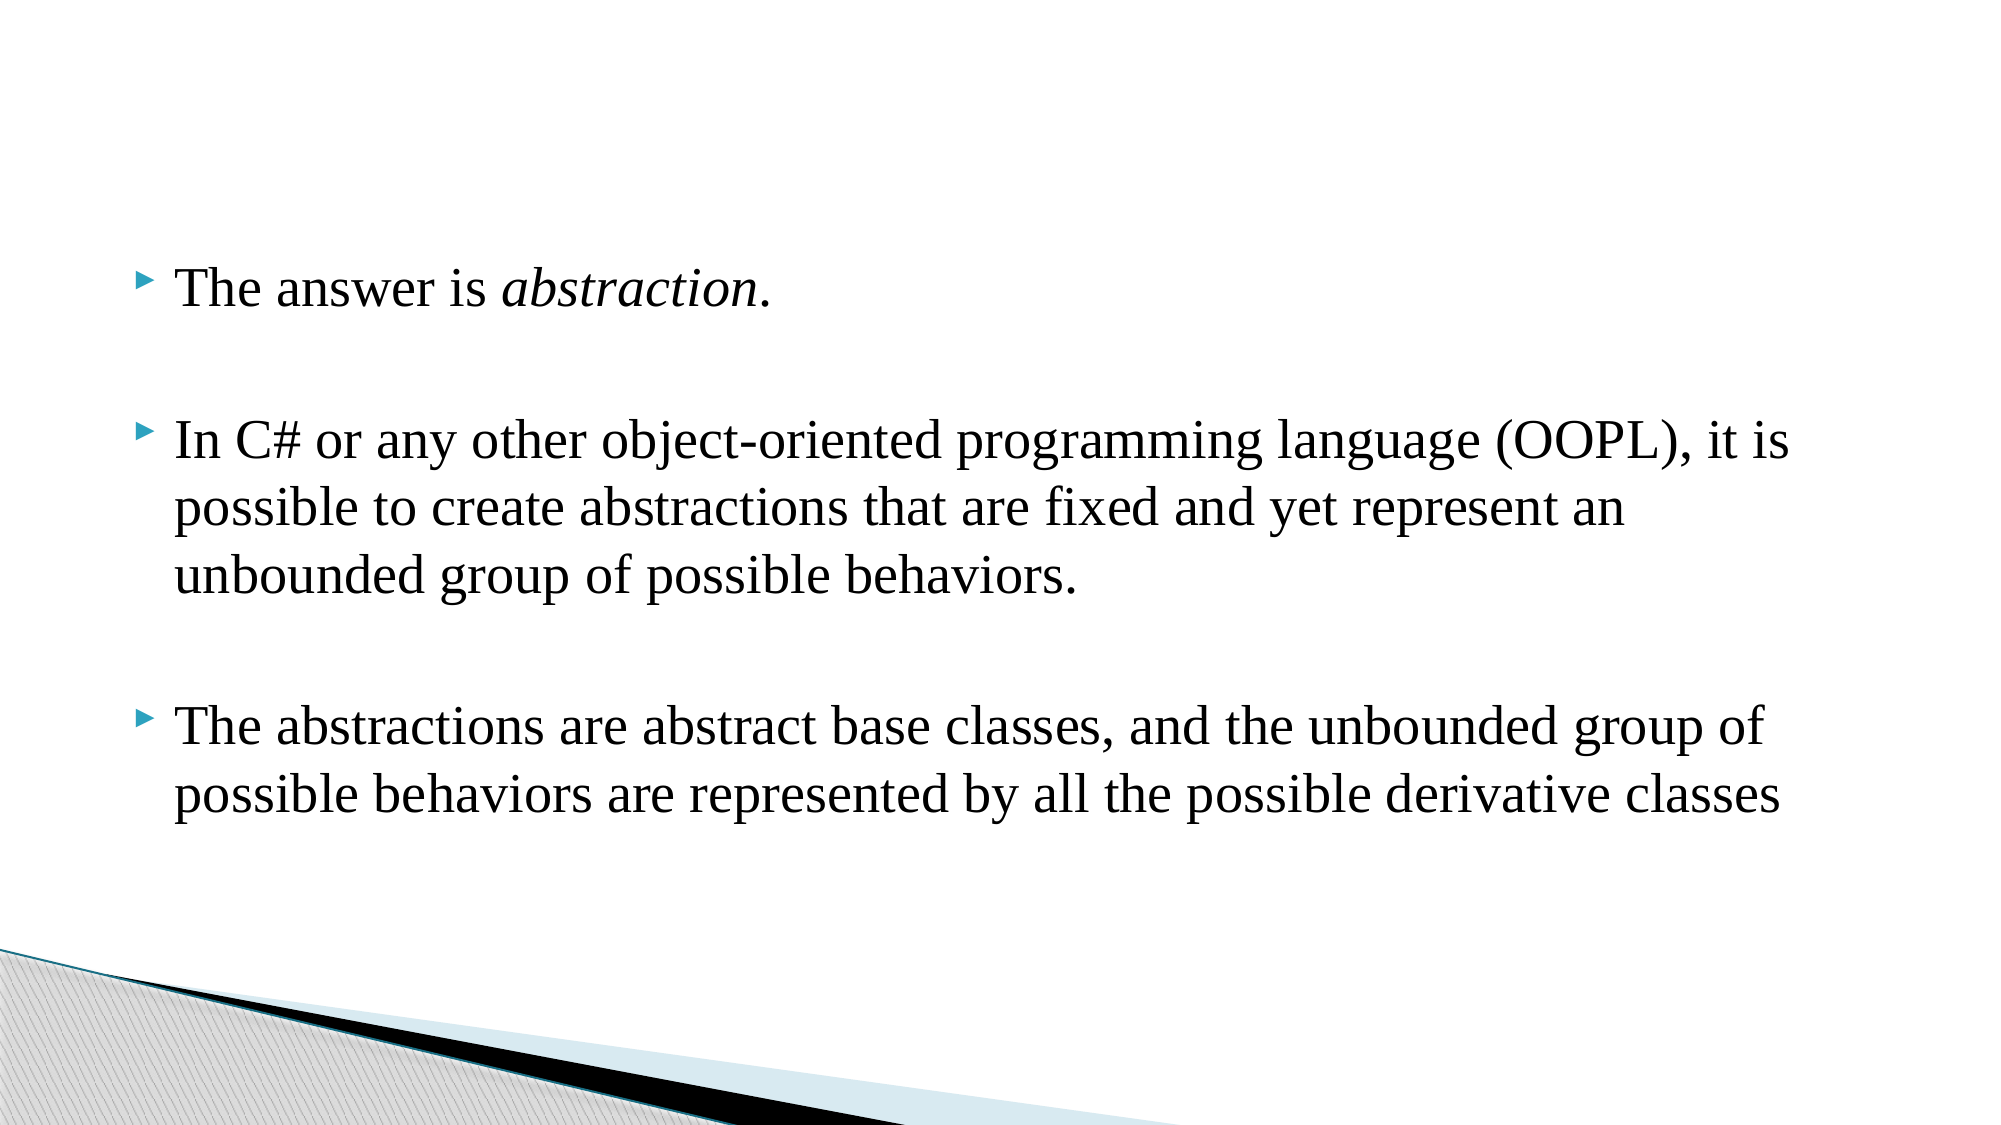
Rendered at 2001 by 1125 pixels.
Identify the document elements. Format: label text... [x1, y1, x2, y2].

list The answer is abstraction. In C# or any other object-oriented programming language (OOPL), it is possible to create abstractions that are fixed and yet represent an unbounded group of possible behaviors. The abstractions are abstract base classes, and the unbounded group of possible behaviors are represented by all the possible derivative classes [99, 243, 1900, 986]
